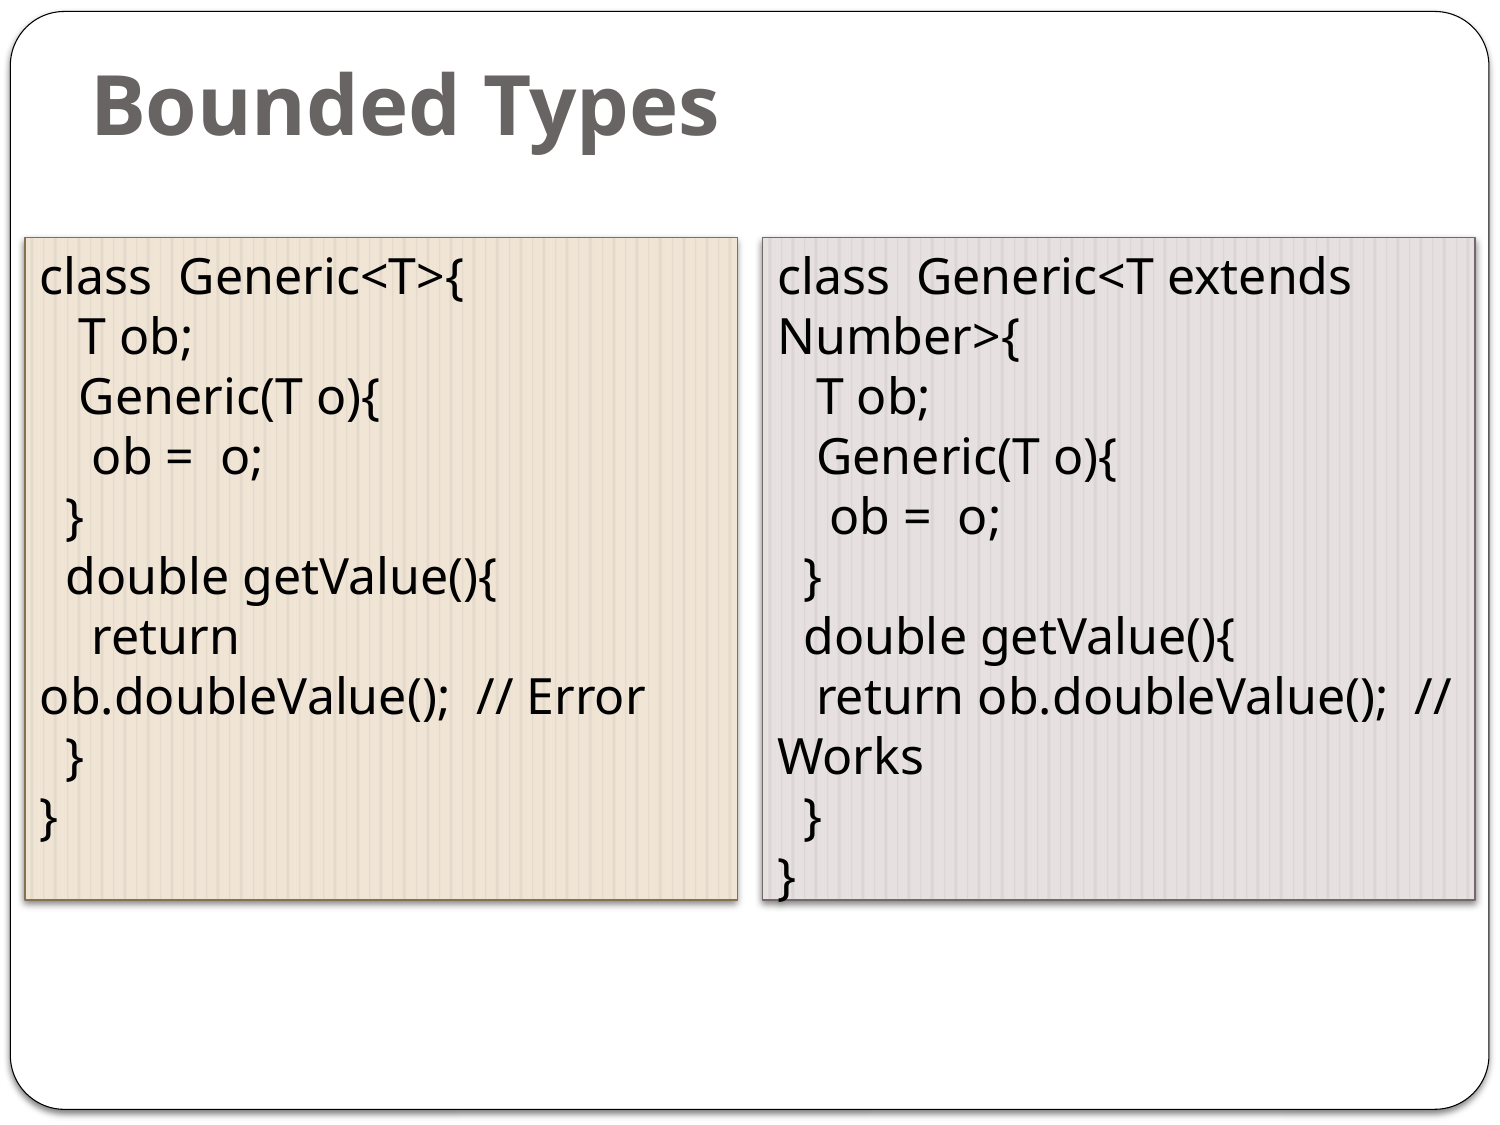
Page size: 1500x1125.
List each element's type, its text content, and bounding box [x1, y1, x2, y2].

list [74, 187, 1426, 1038]
text_box class Generic<T extends Number>{ T ob; Generic(T o){ ob = o; } double getValue(){ return ob.doubleValue(); // Works } } [762, 237, 1476, 901]
text_box class Generic<T>{ T ob; Generic(T o){ ob = o; } double getValue(){ return ob.doubleValue(); // Error } } [24, 237, 738, 901]
title Bounded Types [74, 44, 1426, 151]
